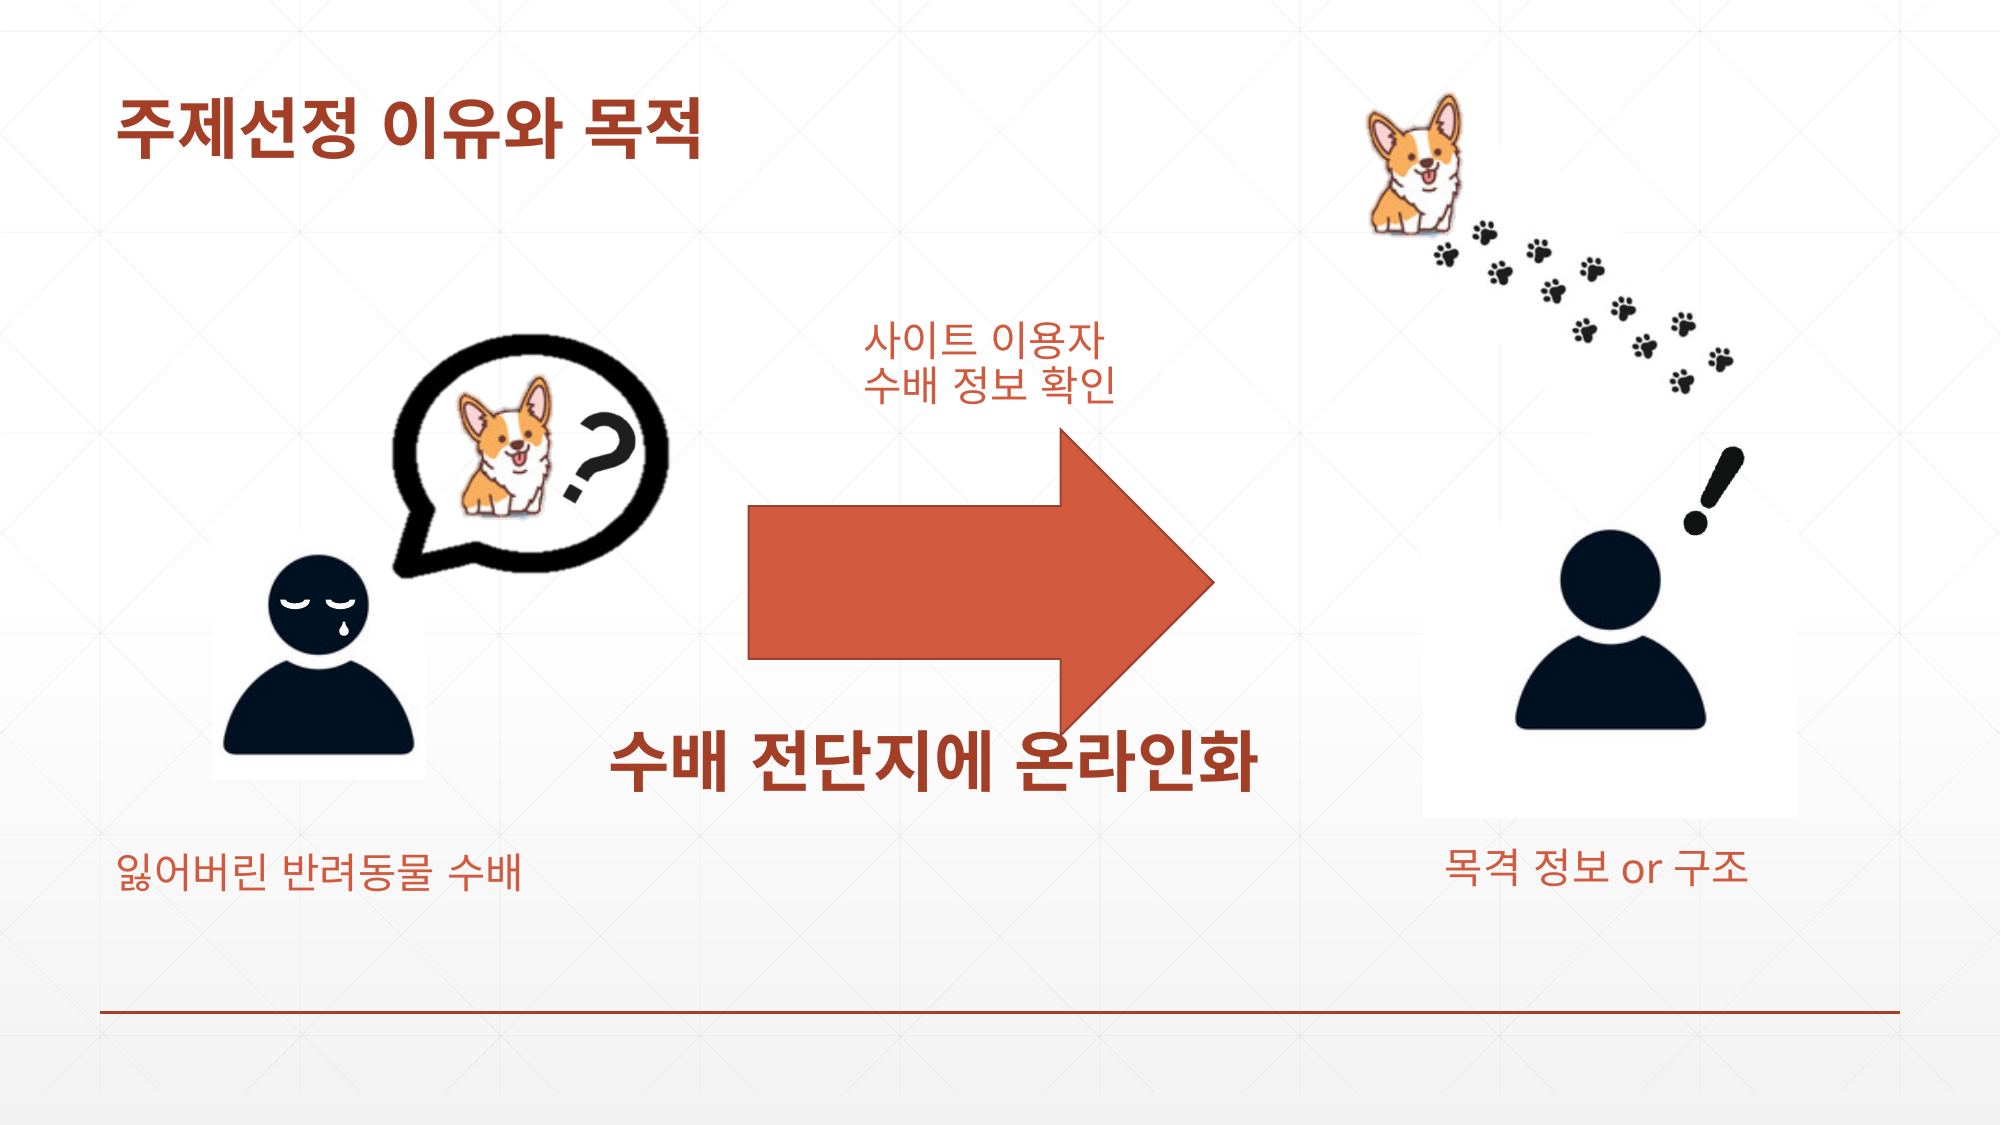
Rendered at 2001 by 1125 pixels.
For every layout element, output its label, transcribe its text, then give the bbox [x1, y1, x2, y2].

text_box 주제선정 이유와 목적 [100, 0, 1676, 176]
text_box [212, 530, 426, 780]
text_box 사이트 이용자 수배 정보 확인 [848, 313, 1229, 419]
text_box [747, 427, 1216, 738]
list 잃어버린 반려동물 수배 [100, 822, 587, 928]
picture [343, 325, 719, 601]
list 목격 정보or구조 [1429, 818, 1799, 923]
title 수배 전단지에 온라인화 [593, 620, 1361, 809]
picture [1345, 83, 1805, 818]
